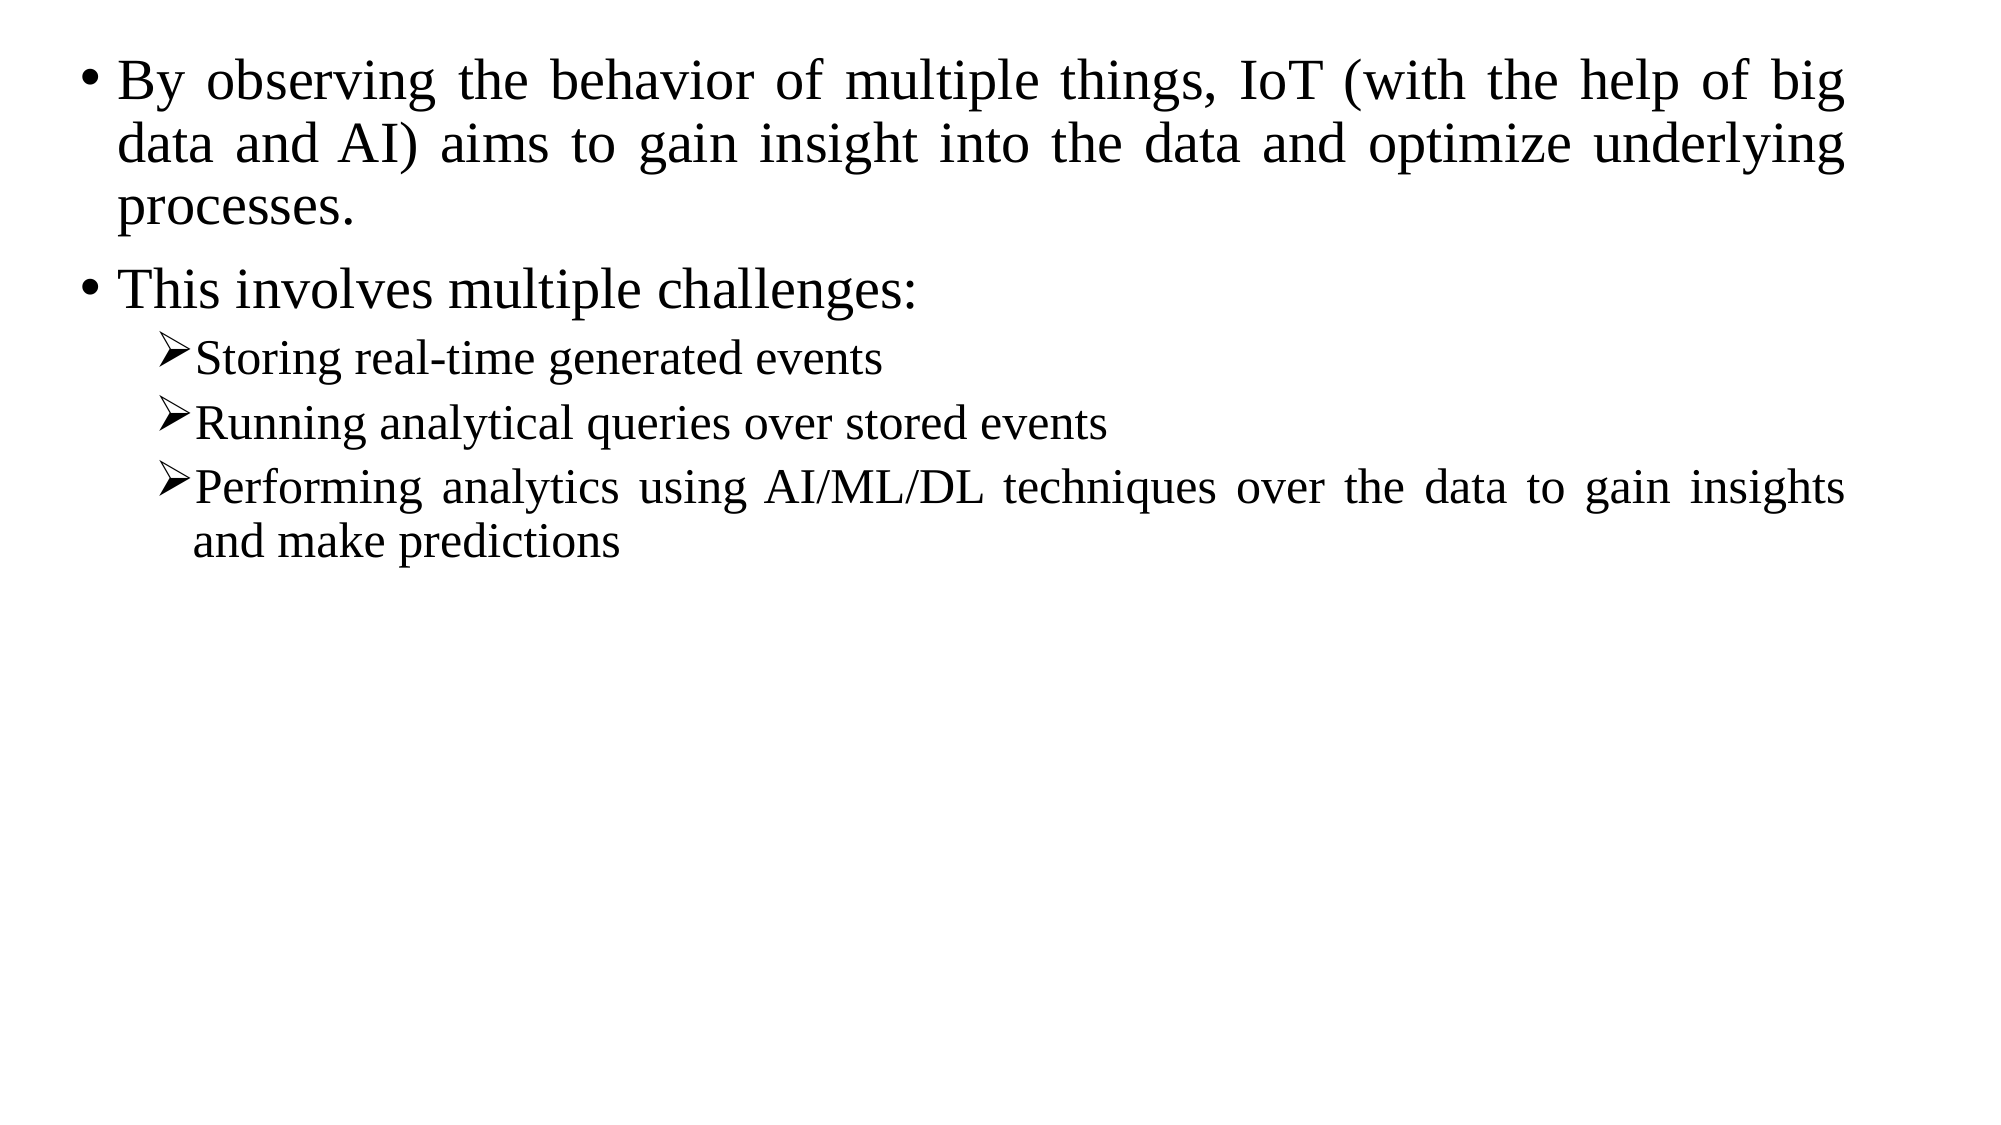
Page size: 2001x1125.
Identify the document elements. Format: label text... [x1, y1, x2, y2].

list By observing the behavior of multiple things, IoT (with the help of big data and AI) aims to gain insight into the data and optimize underlying processes. This involves multiple challenges: Storing real-time generated events Running analytical queries over stored events Performing analytics using AI/ML/DL techniques over the data to gain insights and make predictions [65, 41, 1863, 1014]
